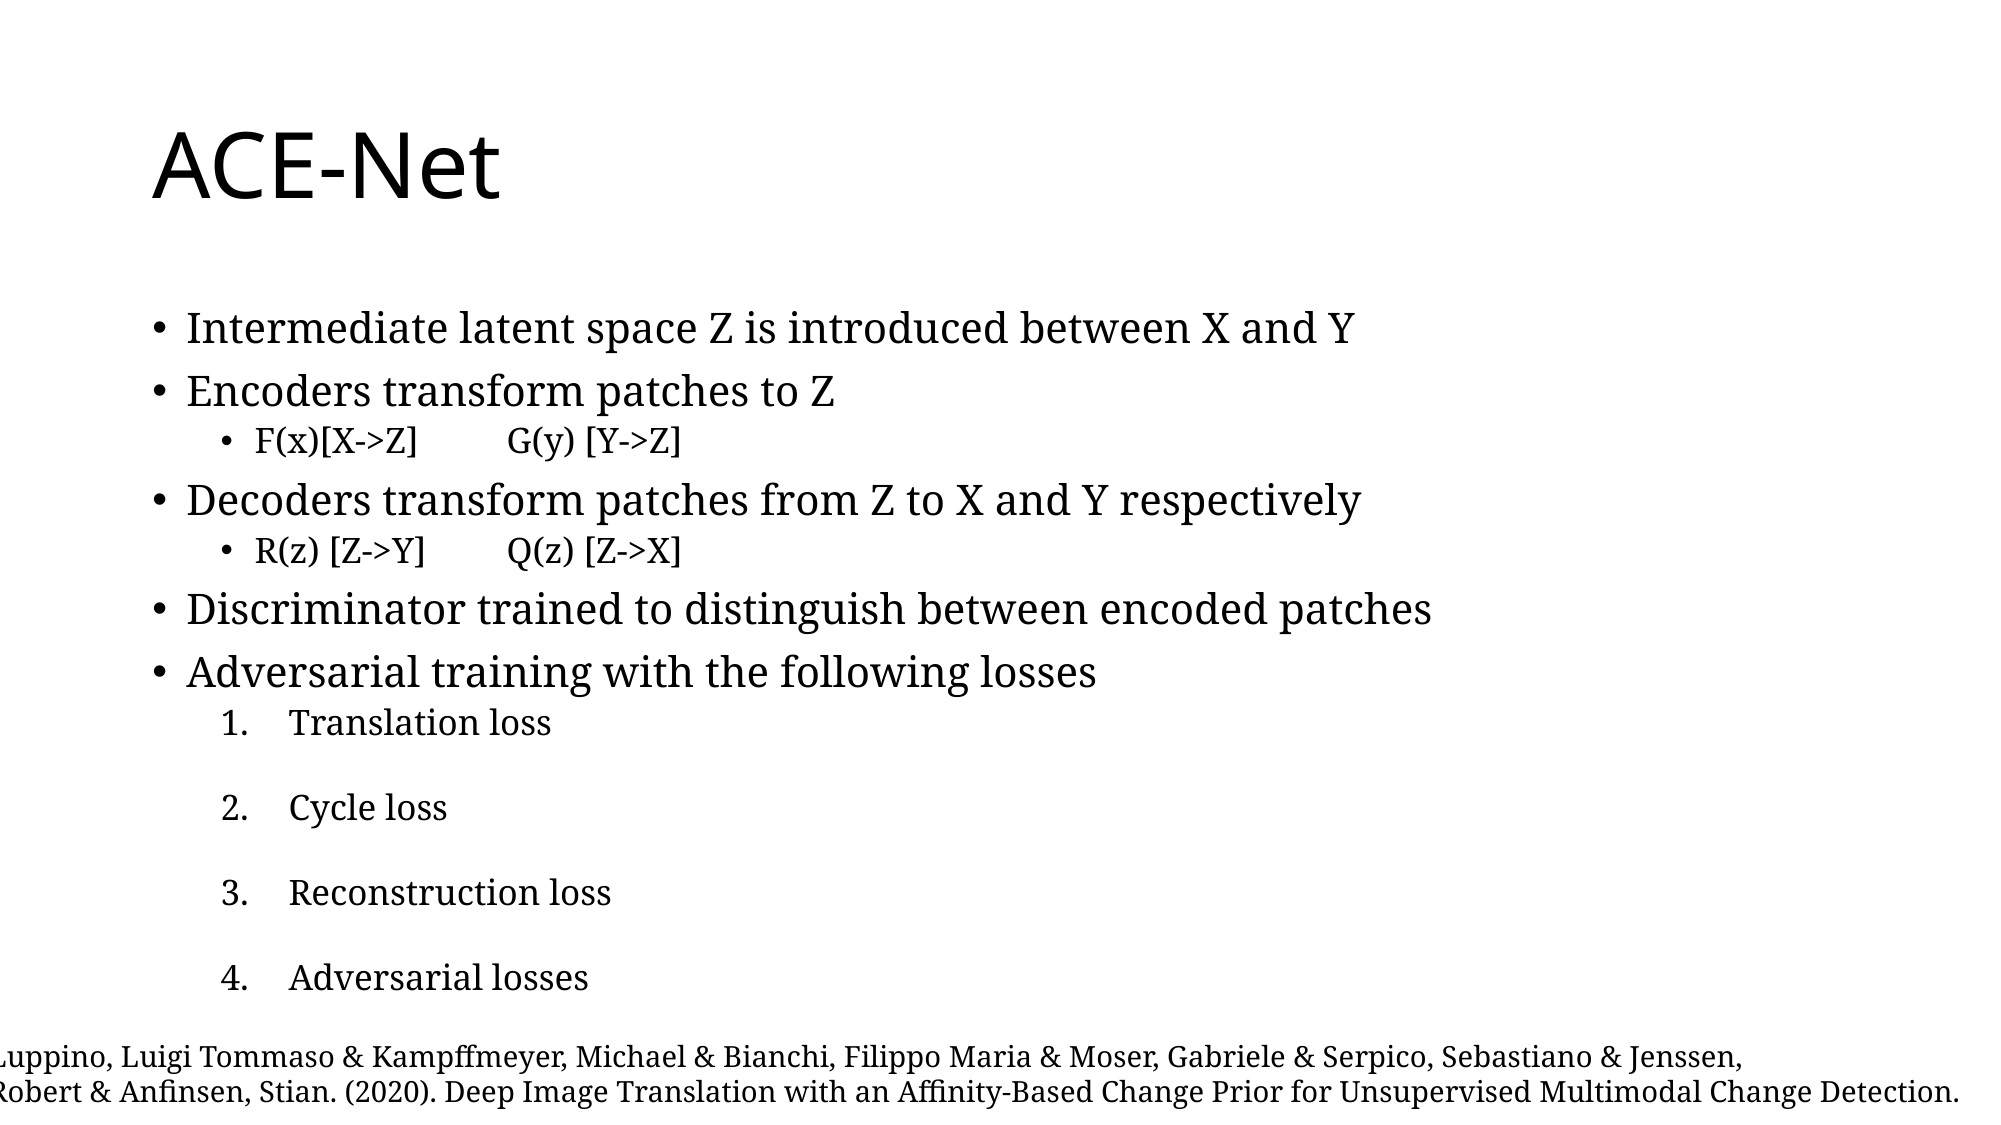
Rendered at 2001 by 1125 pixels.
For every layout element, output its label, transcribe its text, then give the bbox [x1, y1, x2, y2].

title ACE-Net [137, 59, 1863, 278]
text_box Luppino, Luigi Tommaso & Kampffmeyer, Michael & Bianchi, Filippo Maria & Moser, Gabriele & Serpico, Sebastiano & Jenssen, Robert & Anfinsen, Stian. (2020). Deep Image Translation with an Affinity-Based Change Prior for Unsupervised Multimodal Change Detection. [0, 1031, 1984, 1116]
